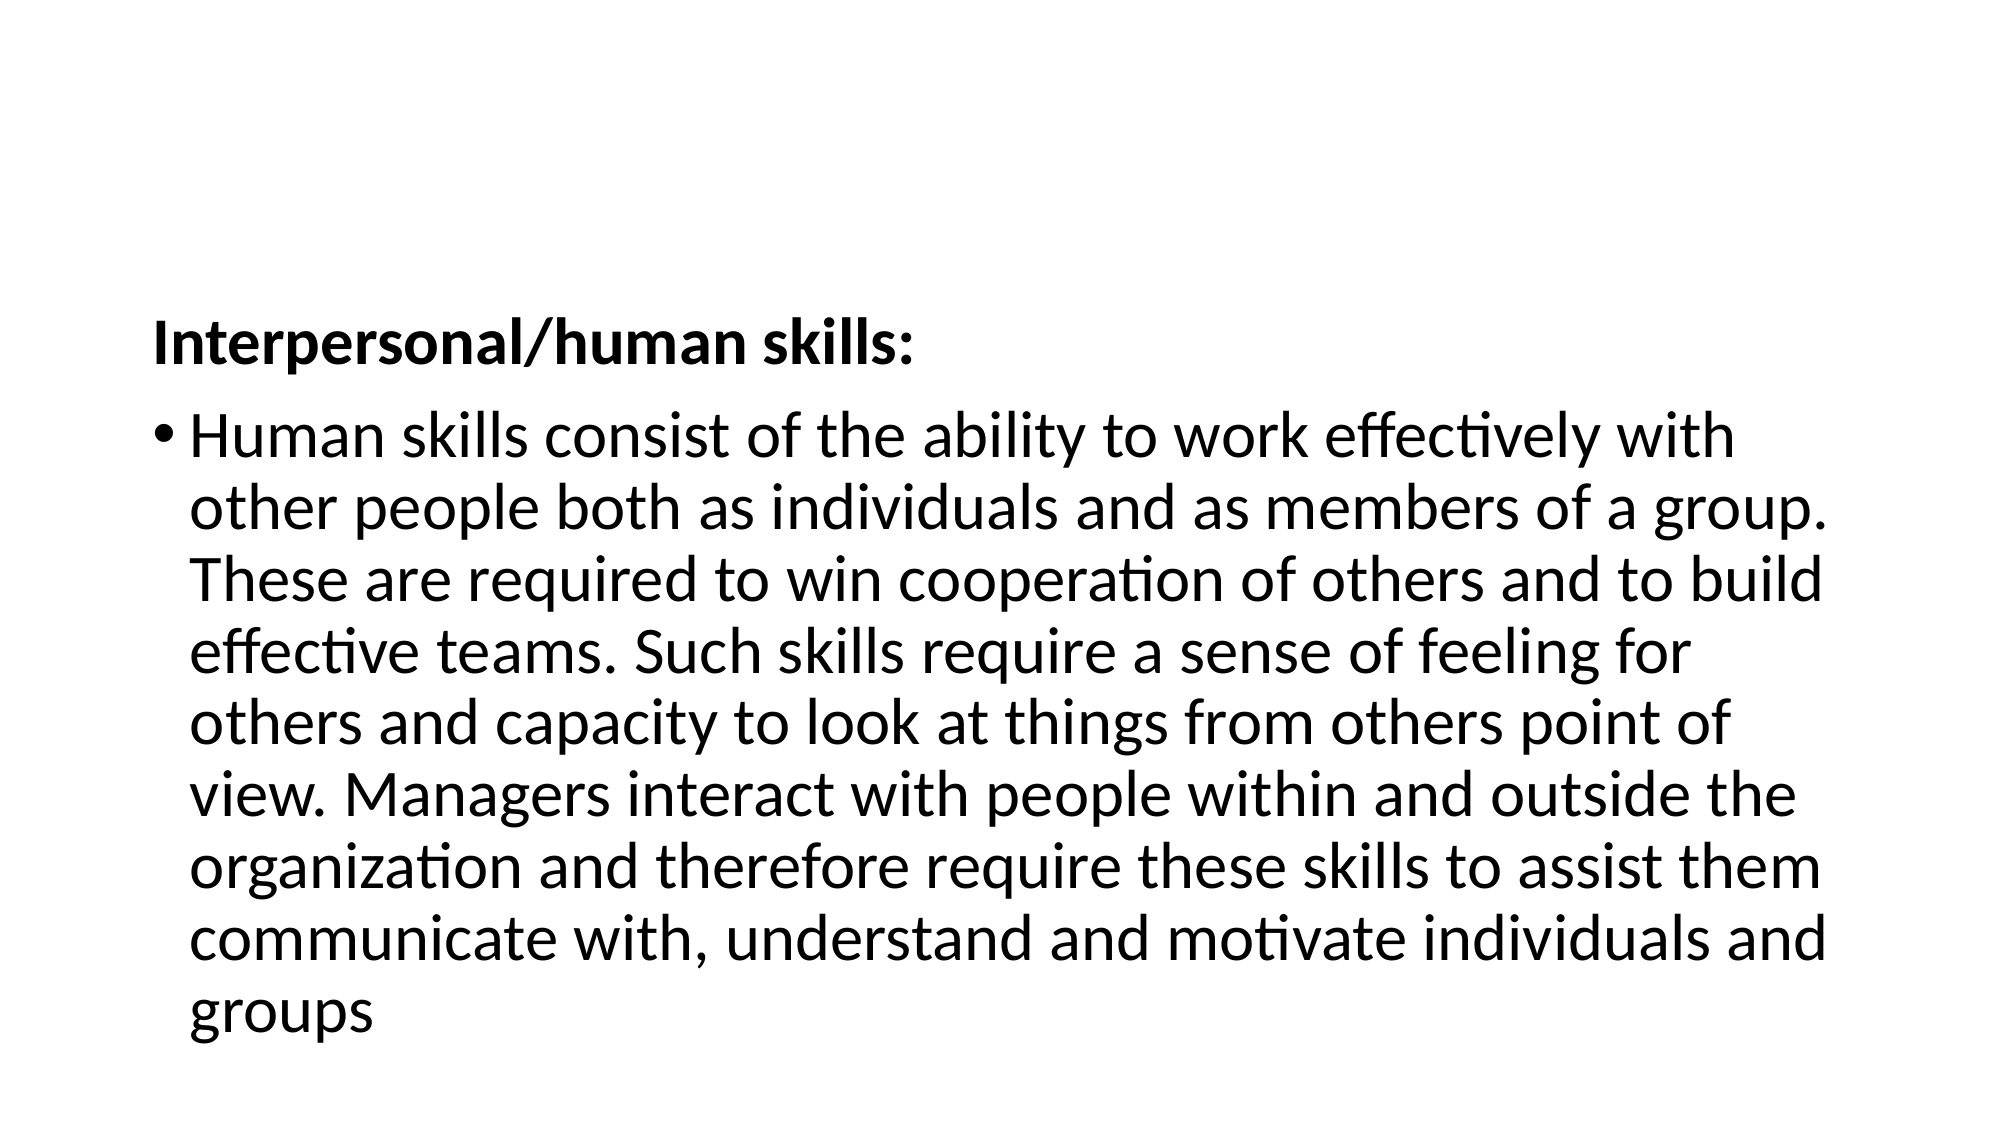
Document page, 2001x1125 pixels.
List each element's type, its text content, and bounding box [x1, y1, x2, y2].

list Interpersonal/human skills: Human skills consist of the ability to work effectively with other people both as individuals and as members of a group. These are required to win cooperation of others and to build effective teams. Such skills require a sense of feeling for others and capacity to look at things from others point of view. Managers interact with people within and outside the organization and therefore require these skills to assist them communicate with, understand and motivate individuals and groups [137, 299, 1863, 1014]
